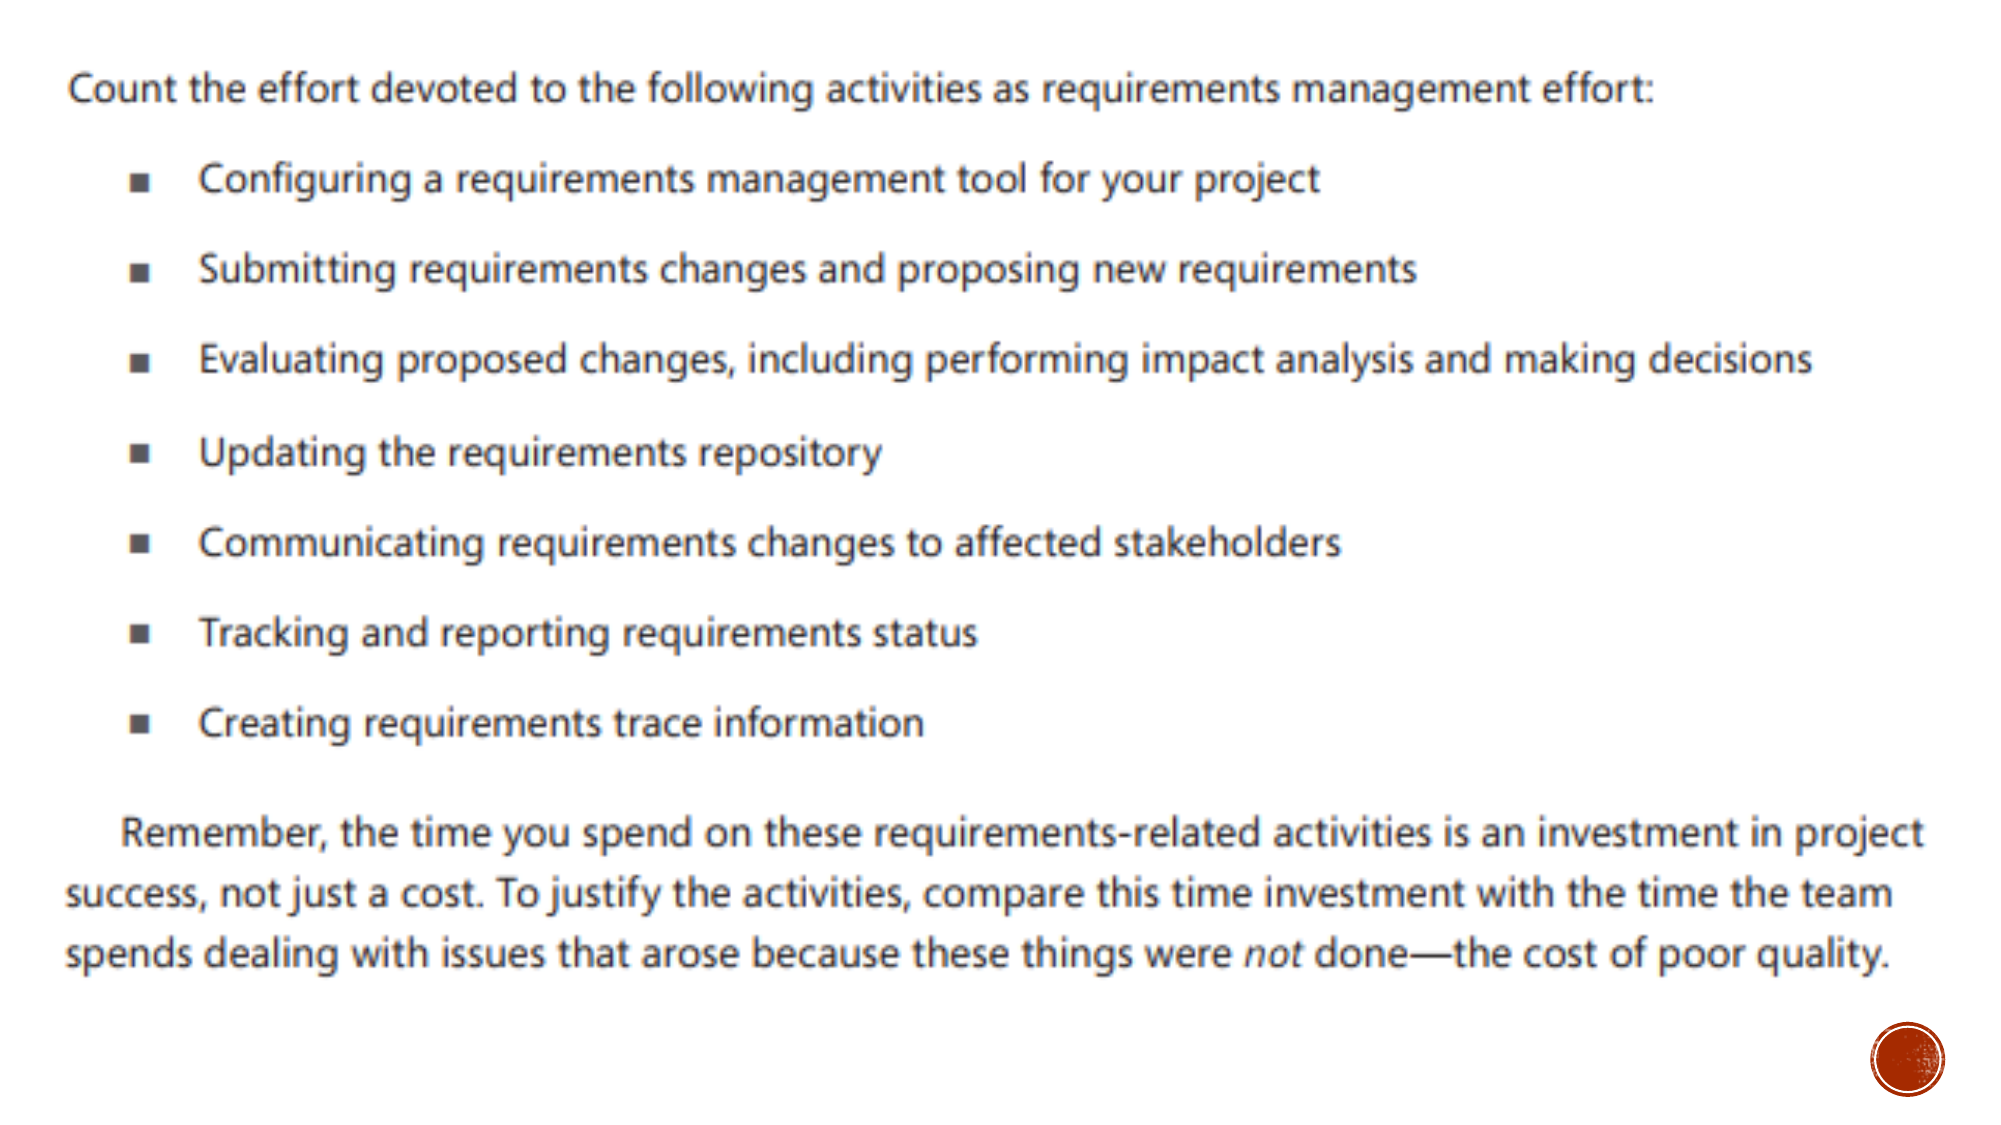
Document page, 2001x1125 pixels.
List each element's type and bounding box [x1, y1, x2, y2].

picture [38, 44, 1895, 779]
picture [38, 785, 1962, 1019]
